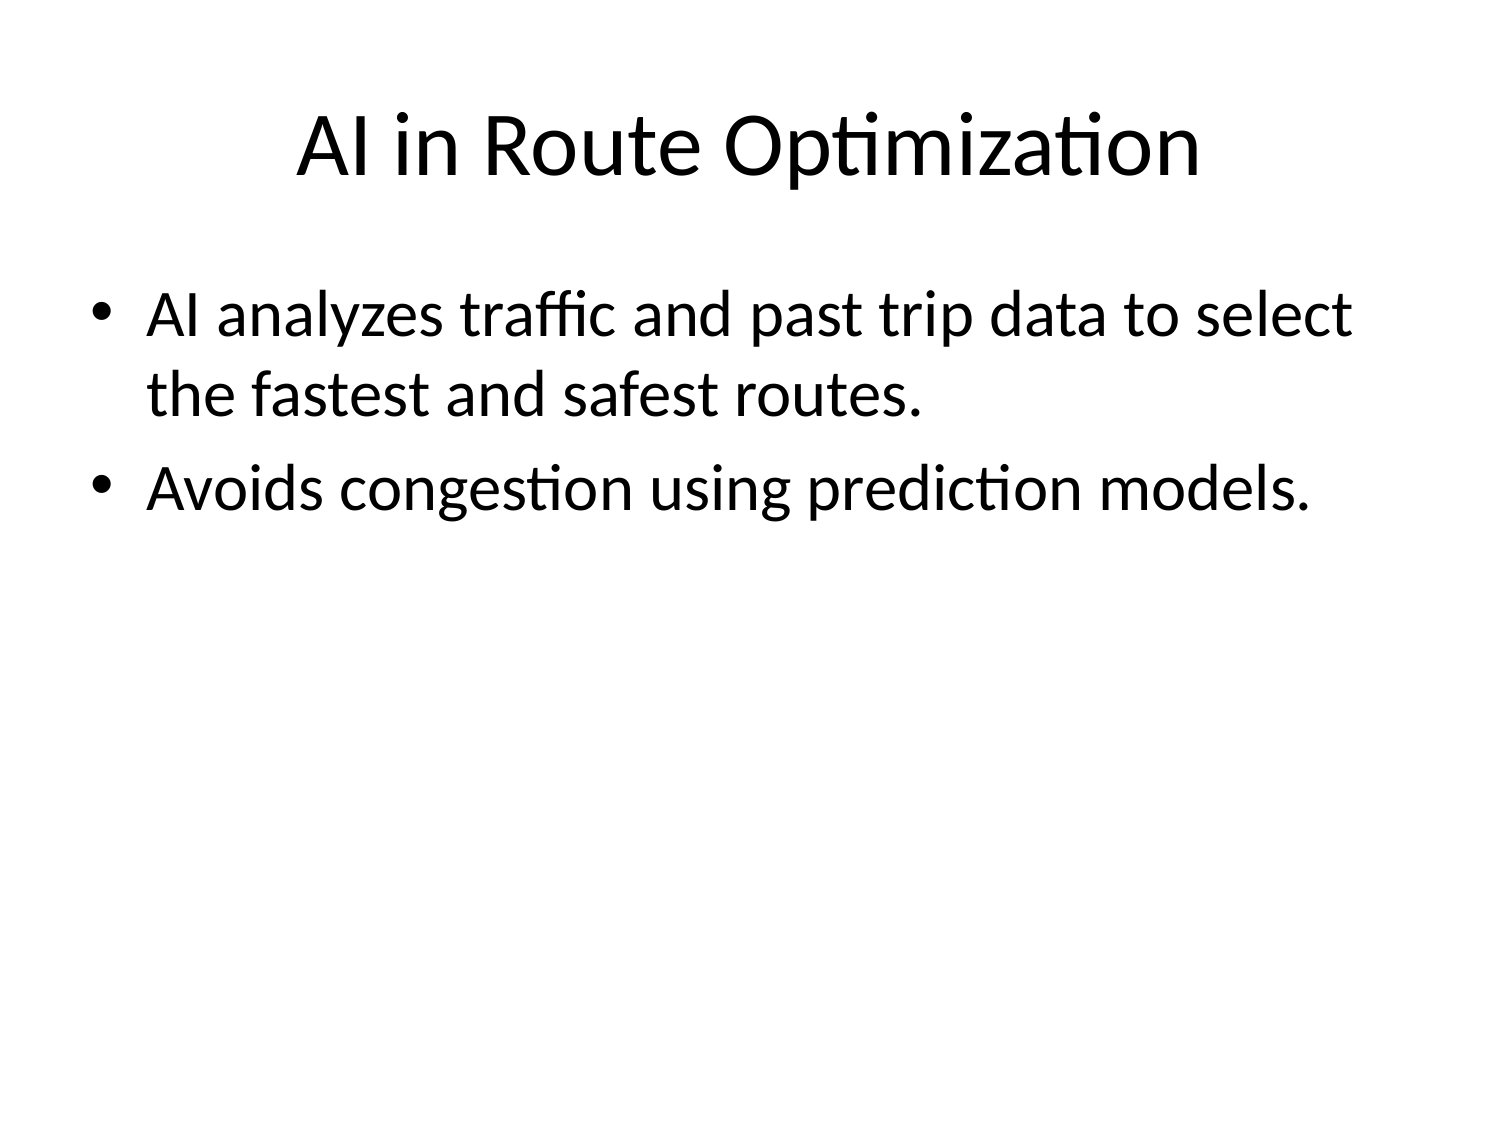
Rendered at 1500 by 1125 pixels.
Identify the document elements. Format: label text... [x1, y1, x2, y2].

title AI in Route Optimization [75, 45, 1425, 233]
list AI analyzes traffic and past trip data to select the fastest and safest routes. Avoids congestion using prediction models. [75, 262, 1425, 1005]
